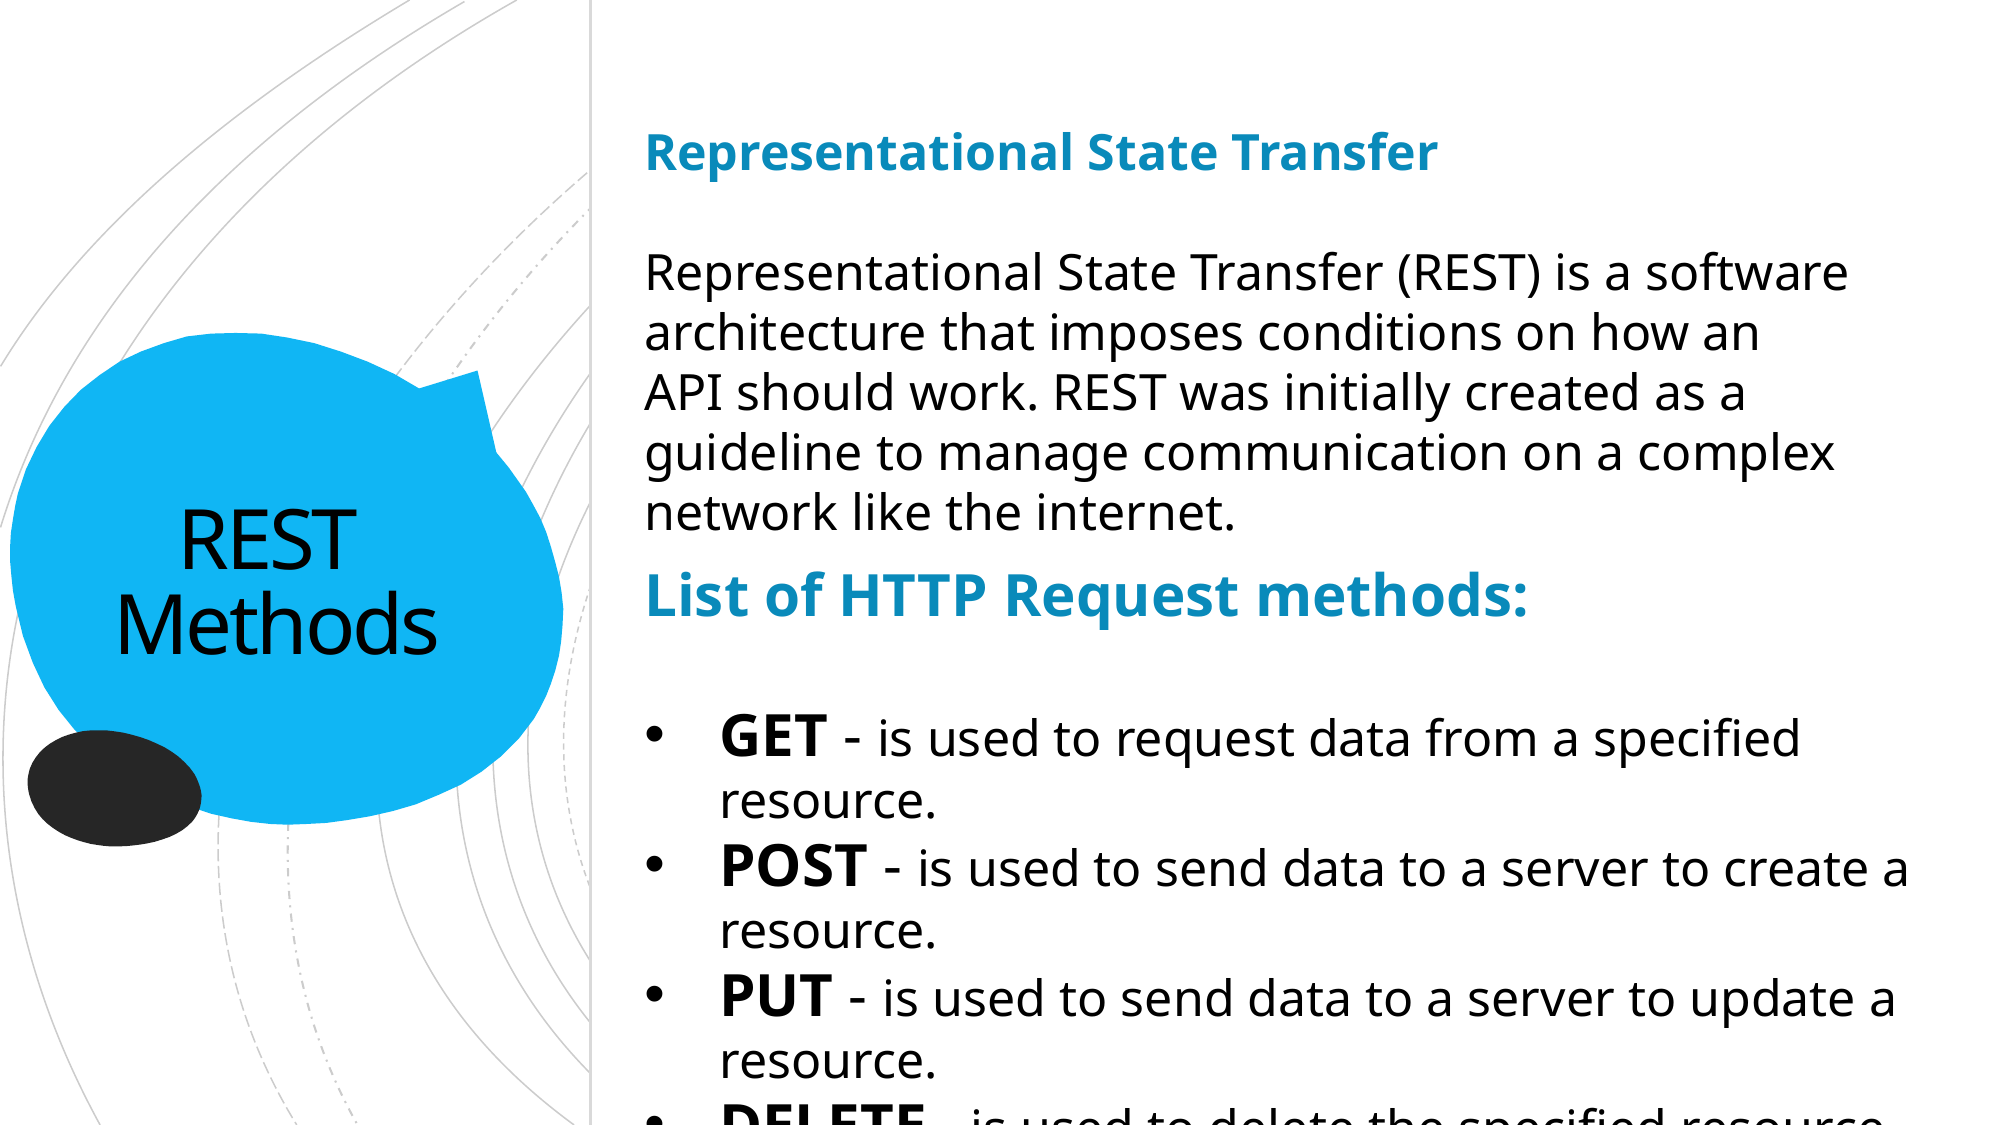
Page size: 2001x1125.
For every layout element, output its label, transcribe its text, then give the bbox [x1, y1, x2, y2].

text_box Representational State Transfer Representational State Transfer (REST) is a software architecture that imposes conditions on how an API should work. REST was initially created as a guideline to manage communication on a complex network like the internet. [629, 113, 1869, 548]
text_box List of HTTP Request methods: GET - is used to request data from a specified resource. POST - is used to send data to a server to create a resource. PUT - is used to send data to a server to update a resource. DELETE - is used to delete the specified resource. [629, 550, 1960, 1125]
title REST Methods [26, 384, 528, 789]
